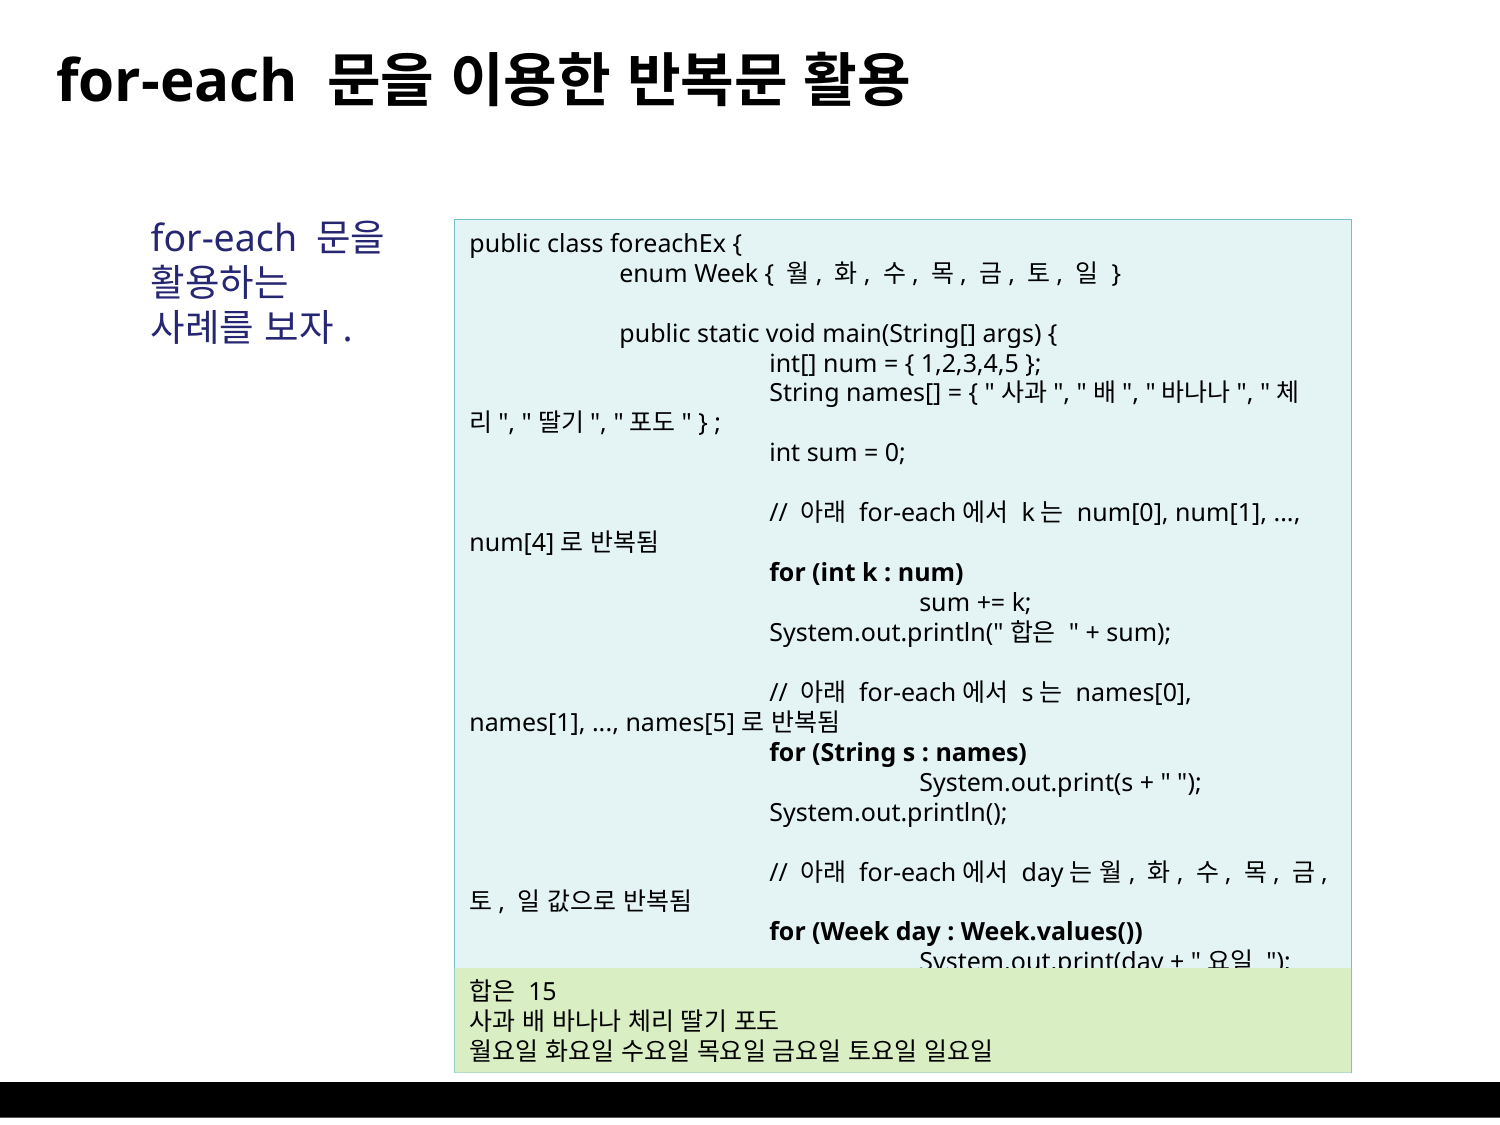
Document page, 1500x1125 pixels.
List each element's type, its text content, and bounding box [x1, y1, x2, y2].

text_box for-each 문을 활용하는 사례를 보자. [135, 206, 432, 356]
text_box public class foreachEx { enum Week { 월, 화, 수, 목, 금, 토, 일 } public static void main(String[] args) { int[] num = { 1,2,3,4,5 }; String names[] = { "사과", "배", "바나나", "체리", "딸기", "포도" } ; int sum = 0; // 아래 for-each에서 k는 num[0], num[1], ..., num[4]로 반복됨 for (int k : num) sum += k; System.out.println("합은 " + sum); // 아래 for-each에서 s는 names[0], names[1], ..., names[5]로 반복됨 for (String s : names) System.out.print(s + " "); System.out.println(); // 아래 for-each에서 day는 월, 화, 수, 목, 금, 토, 일 값으로 반복됨 for (Week day : Week.values()) System.out.print(day + "요일 "); System.out.println(); } } [454, 219, 1352, 968]
title for-each 문을 이용한 반복문 활용 [41, 19, 1459, 138]
text_box 합은 15 사과 배 바나나 체리 딸기 포도 월요일 화요일 수요일 목요일 금요일 토요일 일요일 [454, 968, 1352, 1073]
